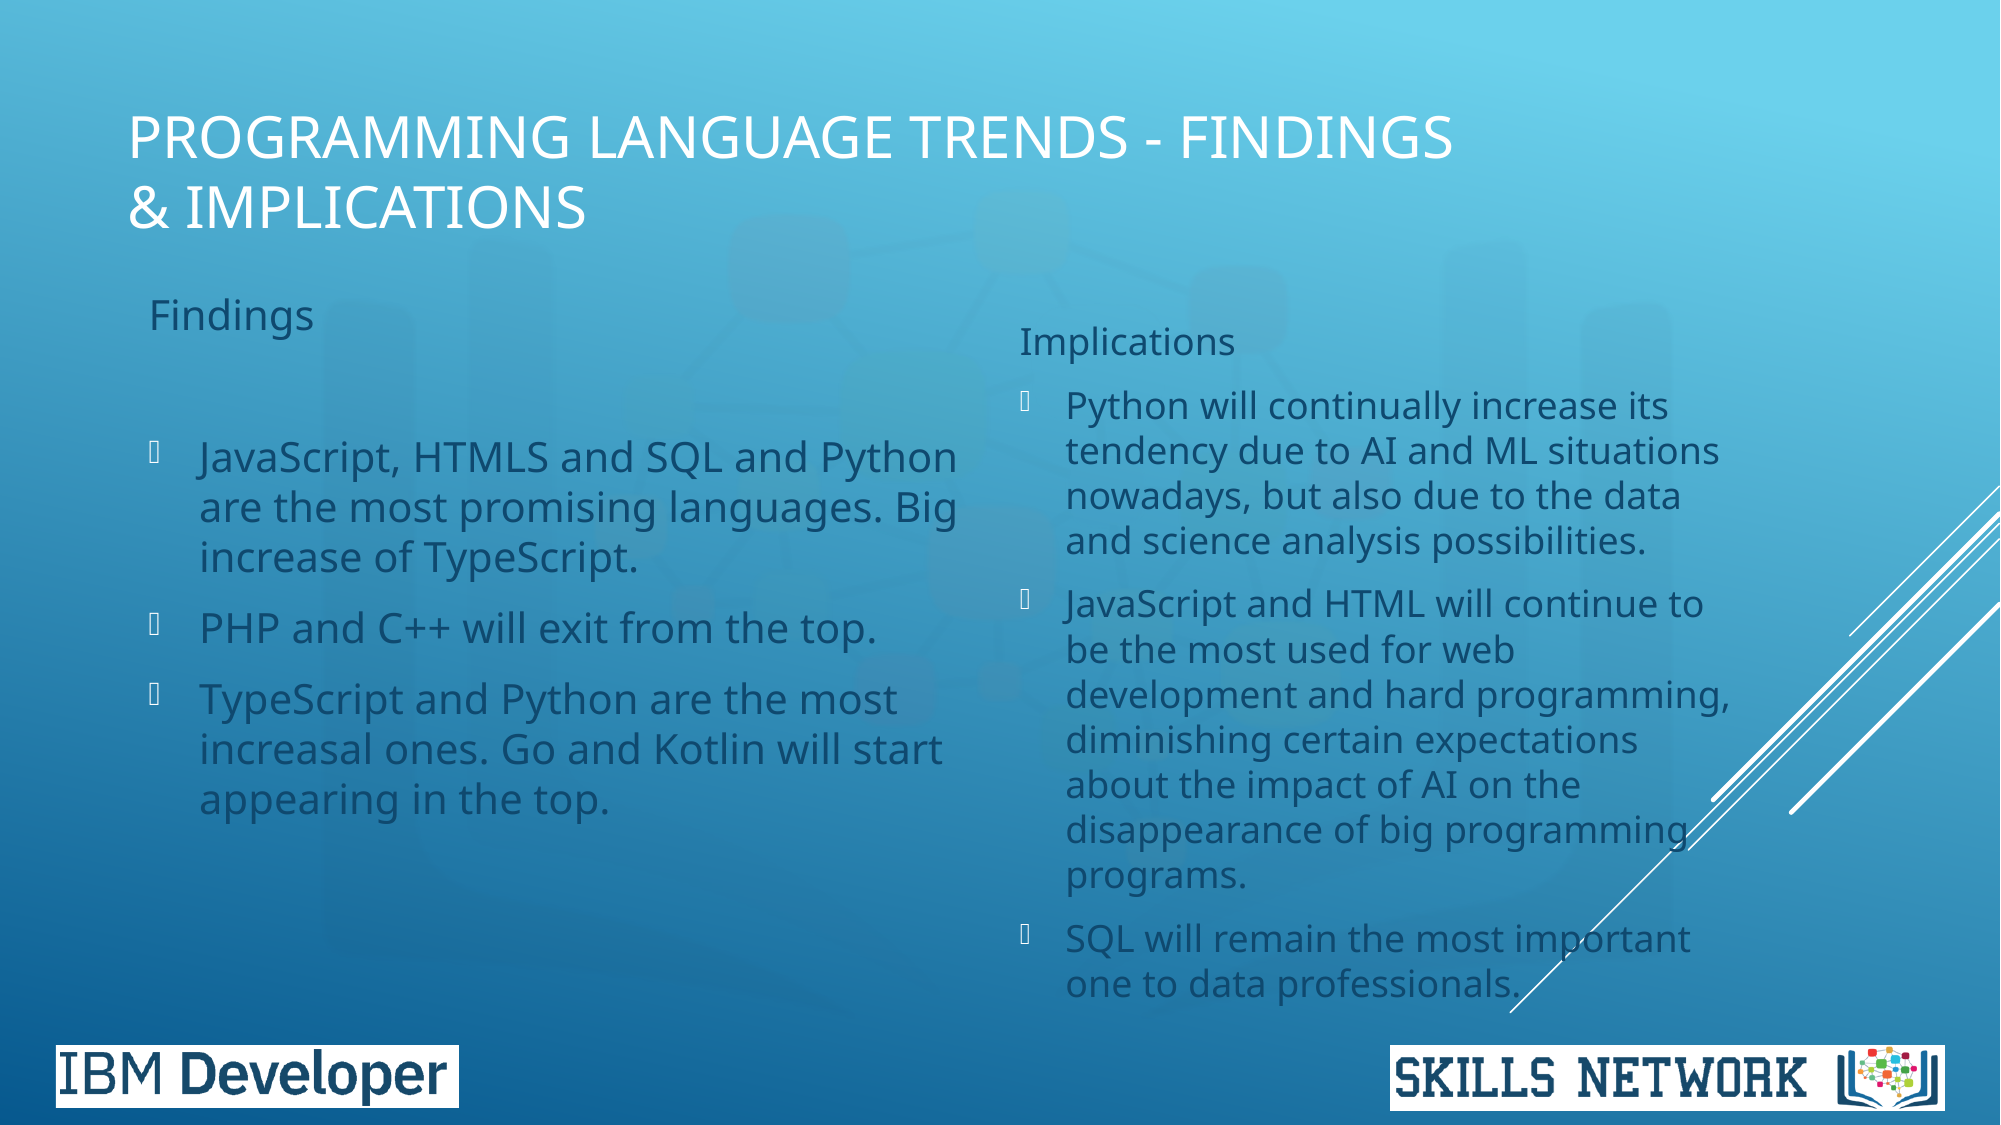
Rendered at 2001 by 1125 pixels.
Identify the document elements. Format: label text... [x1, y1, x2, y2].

list Implications Python will continually increase its tendency due to AI and ML situations nowadays, but also due to the data and science analysis possibilities. JavaScript and HTML will continue to be the most used for web development and hard programming, diminishing certain expectations about the impact of AI on the disappearance of big programming programs. SQL will remain the most important one to data professionals. [1004, 309, 1763, 1014]
title PROGRAMMING LANGUAGE TRENDS - FINDINGS & IMPLICATIONS [112, 61, 1513, 279]
picture [1390, 1045, 1945, 1111]
list Findings JavaScript, HTMLS and SQL and Python are the most promising languages. Big increase of TypeScript. PHP and C++ will exit from the top. TypeScript and Python are the most increasal ones. Go and Kotlin will start appearing in the top. [133, 98, 984, 1014]
picture [55, 1045, 459, 1108]
